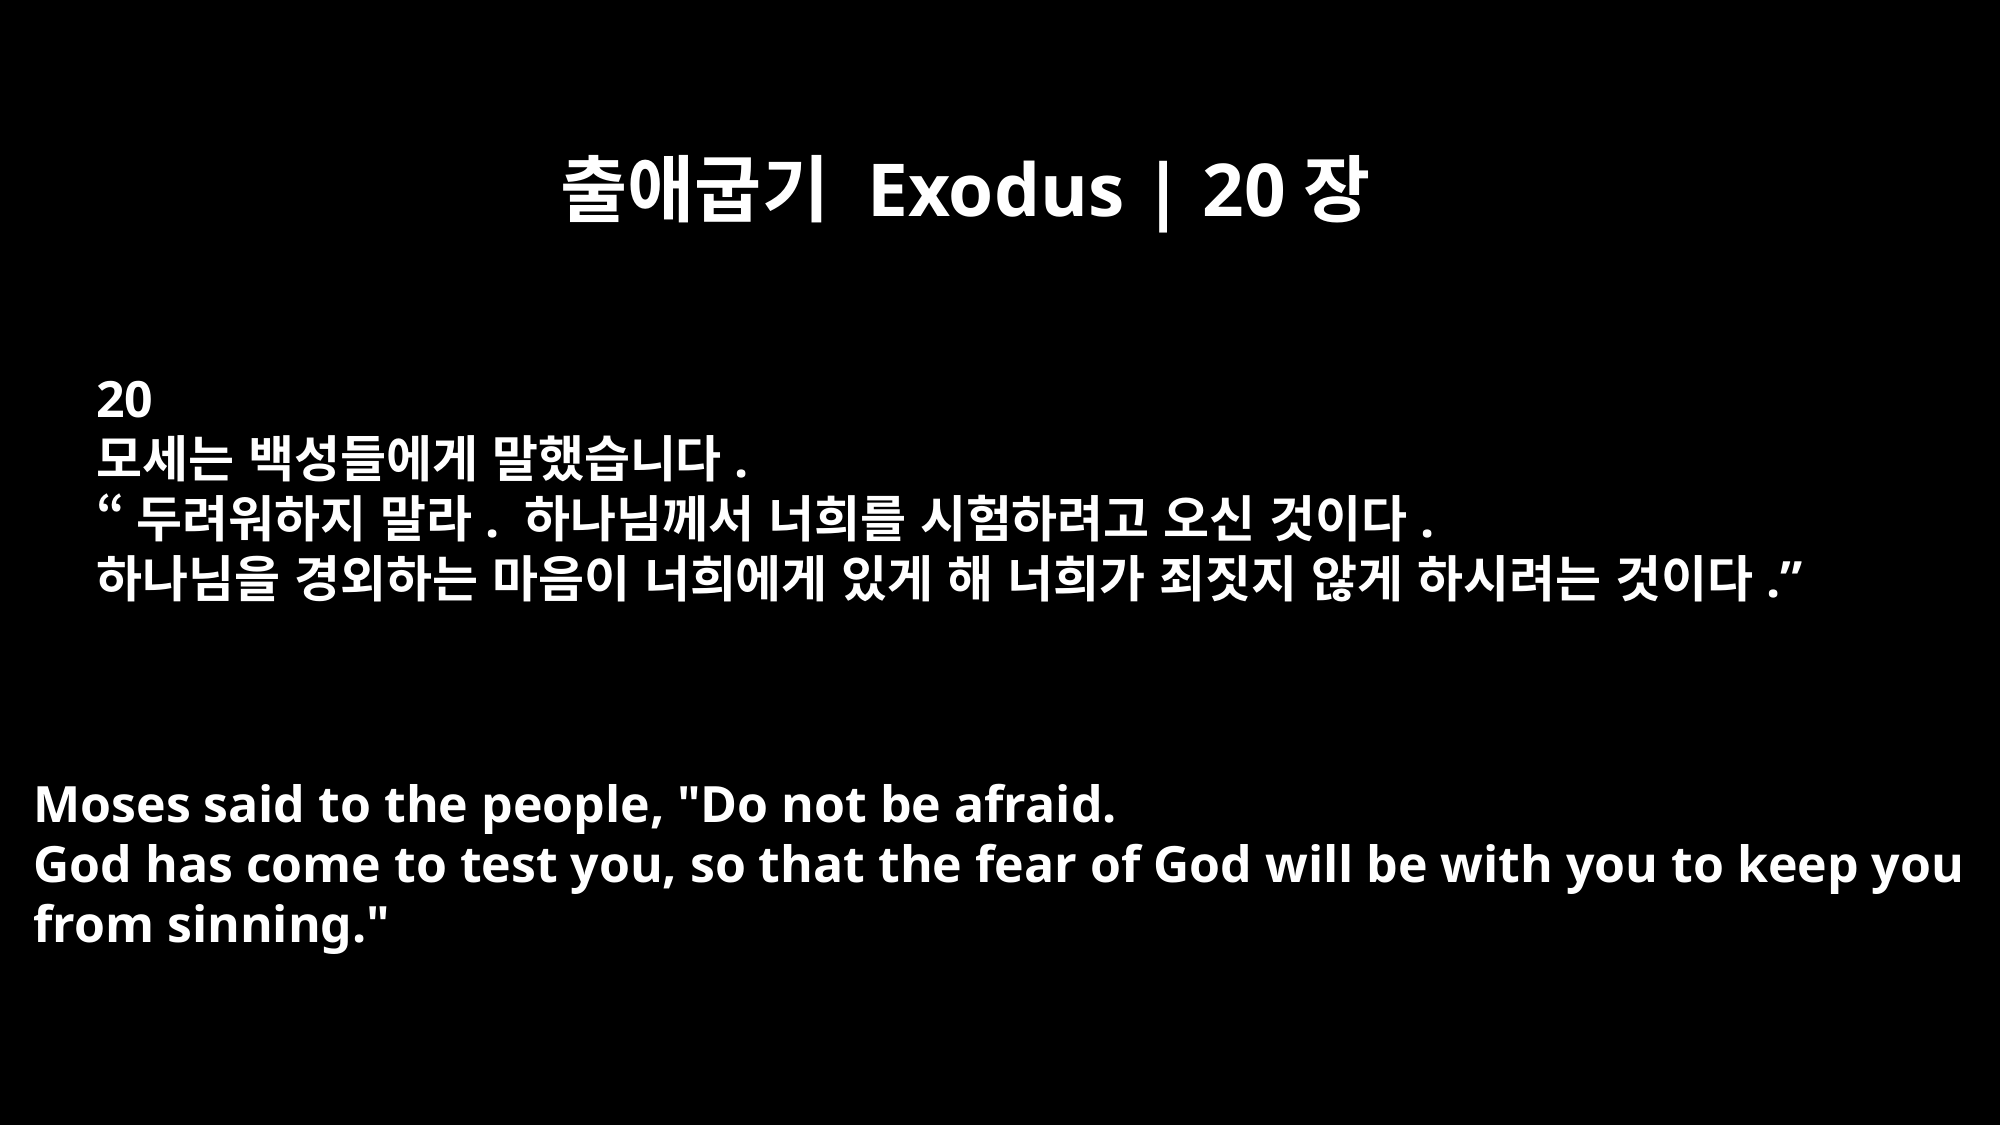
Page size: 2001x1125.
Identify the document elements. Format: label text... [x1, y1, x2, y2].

text_box 20 모세는 백성들에게 말했습니다. “두려워하지 말라. 하나님께서 너희를 시험하려고 오신 것이다. 하나님을 경외하는 마음이 너희에게 있게 해 너희가 죄짓지 않게 하시려는 것이다.” [81, 359, 1818, 615]
text_box Moses said to the people, "Do not be afraid. God has come to test you, so that the fear of God will be with you to keep you from sinning." [18, 764, 1993, 960]
text_box 출애굽기 Exodus | 20장 [545, 136, 1387, 239]
